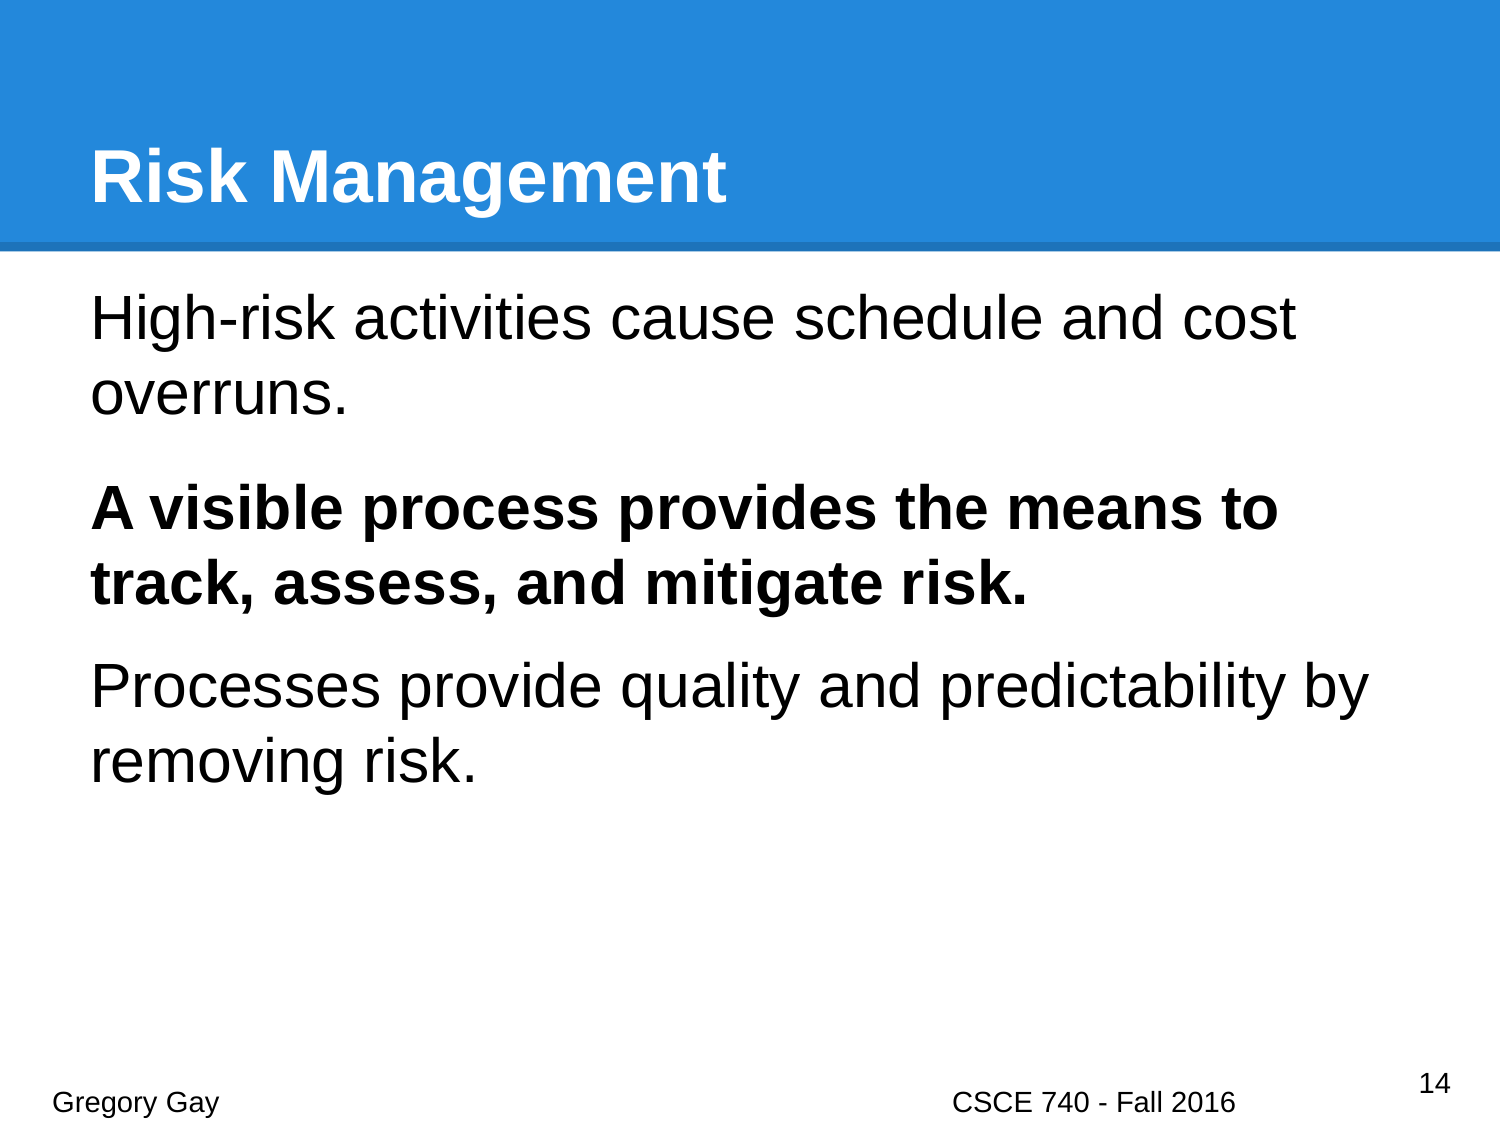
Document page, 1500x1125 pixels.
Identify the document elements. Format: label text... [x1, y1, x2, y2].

slide_number ‹#› [1403, 1038, 1494, 1125]
list High-risk activities cause schedule and cost overruns. A visible process provides the means to track, assess, and mitigate risk. Processes provide quality and predictability by removing risk. [75, 262, 1425, 1068]
text_box Gregory Gay CSCE 740 - Fall 2016 14 [37, 1068, 1403, 1114]
title Risk Management [75, 45, 1425, 233]
